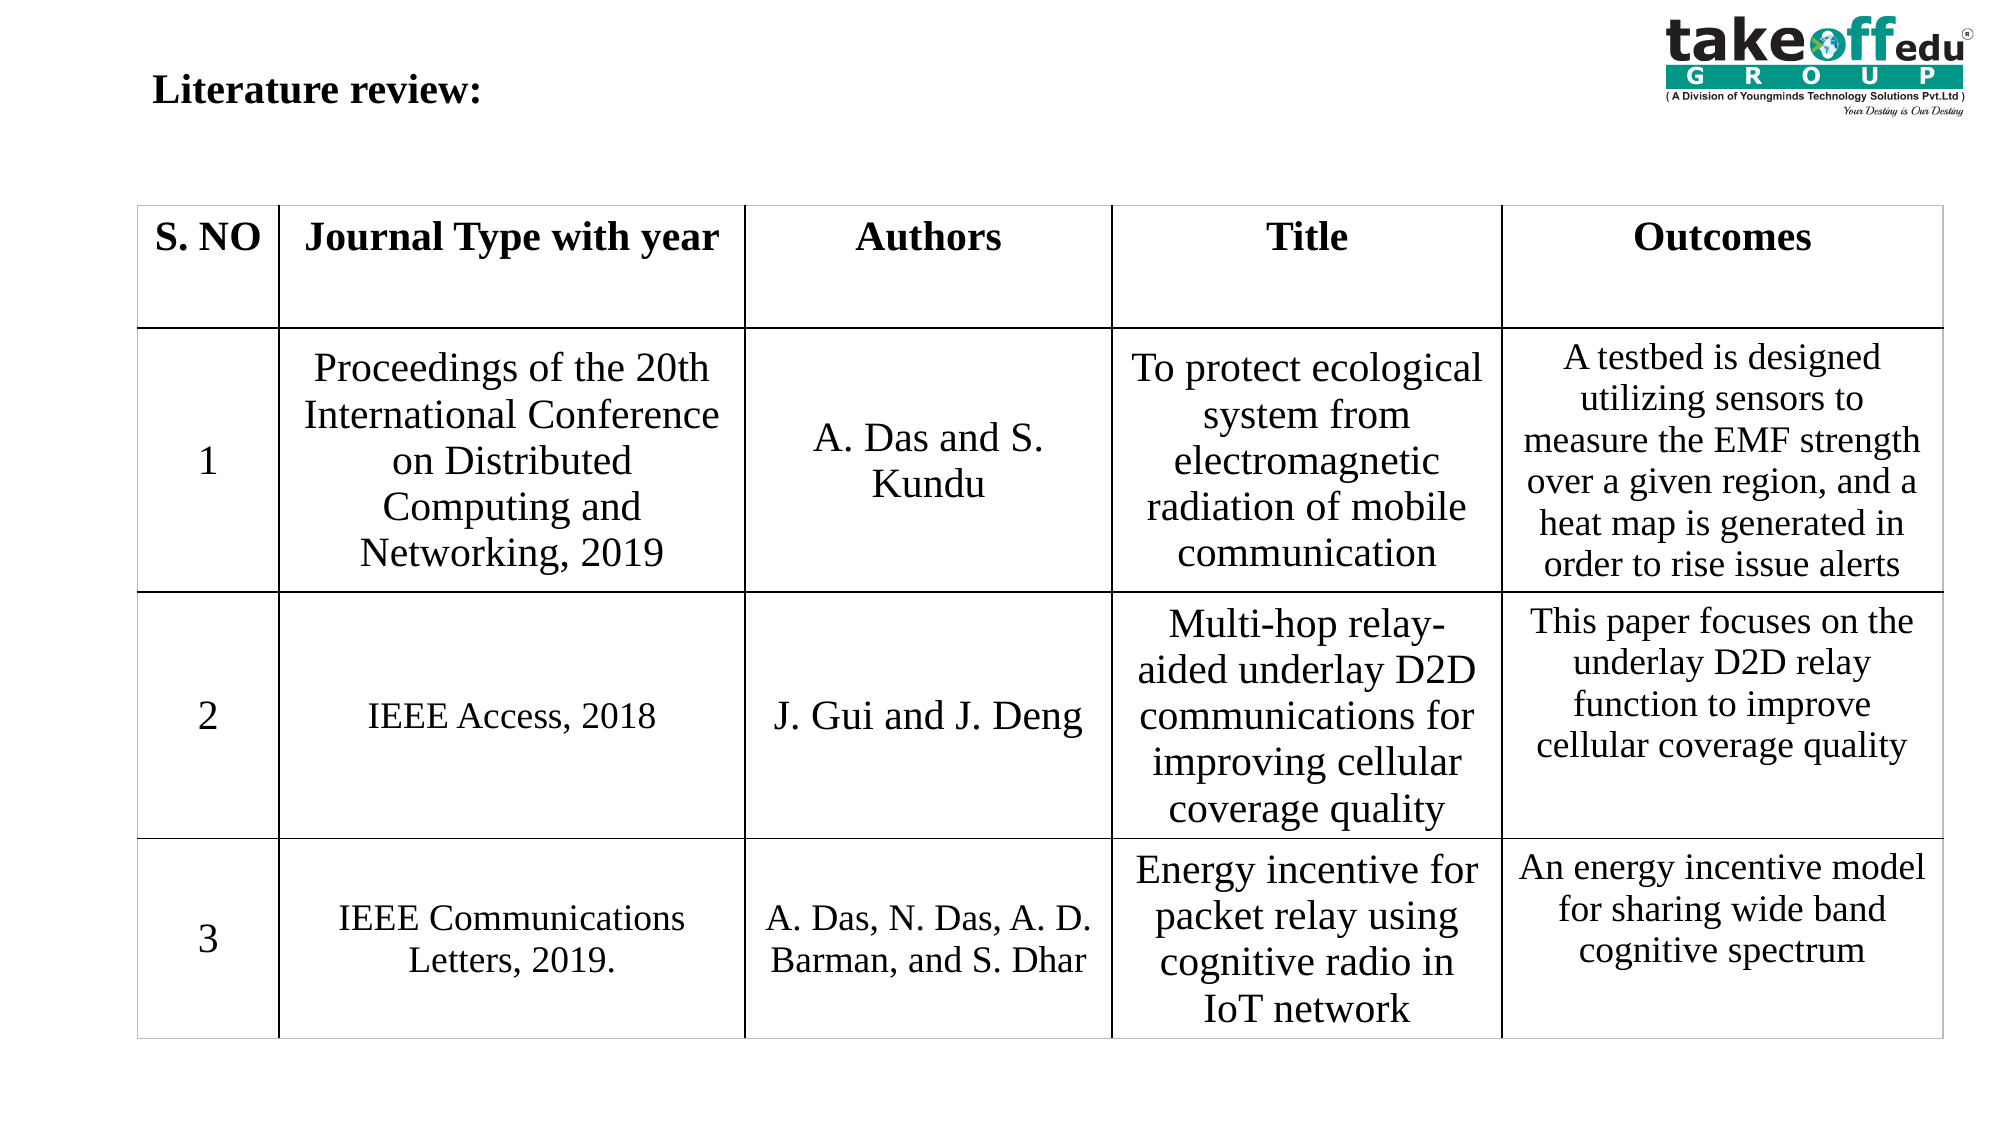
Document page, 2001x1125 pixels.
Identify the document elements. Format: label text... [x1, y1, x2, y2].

table_cell 2 [138, 593, 278, 838]
table_cell IEEE Access, 2018 [280, 593, 744, 838]
table_cell J. Gui and J. Deng [746, 593, 1111, 838]
table_header Title [1113, 206, 1501, 327]
table_header Outcomes [1503, 206, 1942, 327]
table_cell A testbed is designed utilizing sensors to measure the EMF strength over a given region, and a heat map is generated in order to rise issue alerts [1503, 329, 1942, 591]
table_cell A. Das and S. Kundu [746, 329, 1111, 591]
table_header Journal Type with year [280, 206, 744, 327]
table_cell 3 [138, 839, 278, 1038]
table_cell Energy incentive for packet relay using cognitive radio in IoT network [1113, 839, 1501, 1038]
table_cell A. Das, N. Das, A. D. Barman, and S. Dhar [746, 839, 1111, 1038]
table_header Authors [746, 206, 1111, 327]
table_header S. NO [138, 206, 278, 327]
table_cell Proceedings of the 20th International Conference on Distributed Computing and Networking, 2019 [280, 329, 744, 591]
table_cell 1 [138, 329, 278, 591]
table_cell To protect ecological system from electromagnetic radiation of mobile communication [1113, 329, 1501, 591]
table_cell This paper focuses on the underlay D2D relay function to improve cellular coverage quality [1503, 593, 1942, 838]
table_cell Multi-hop relay-aided underlay D2D communications for improving cellular coverage quality [1113, 593, 1501, 838]
title Literature review: [137, 59, 1863, 205]
table_cell IEEE Communications Letters, 2019. [280, 839, 744, 1038]
table_cell An energy incentive model for sharing wide band cognitive spectrum [1503, 839, 1942, 1038]
picture [1657, 16, 1979, 132]
